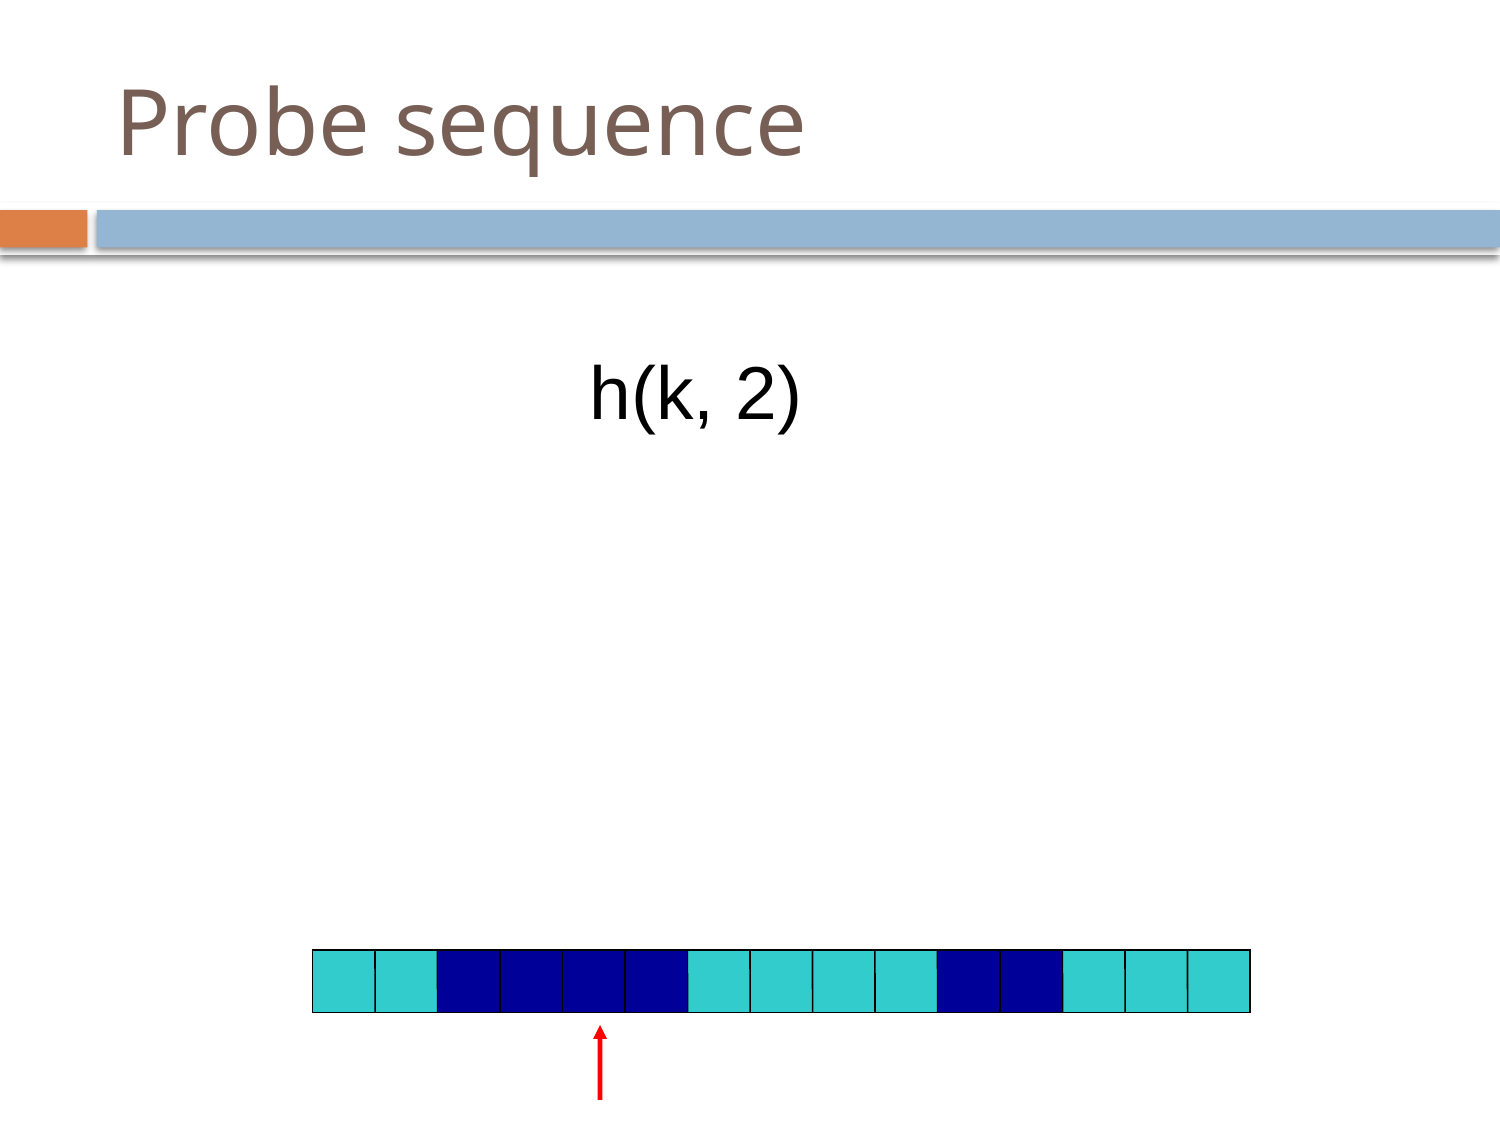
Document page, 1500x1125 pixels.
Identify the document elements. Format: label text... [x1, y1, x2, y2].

text_box [593, 1024, 607, 1100]
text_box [312, 949, 1251, 1013]
title Probe sequence [100, 37, 1438, 200]
text_box h(k, 2) [575, 337, 825, 443]
